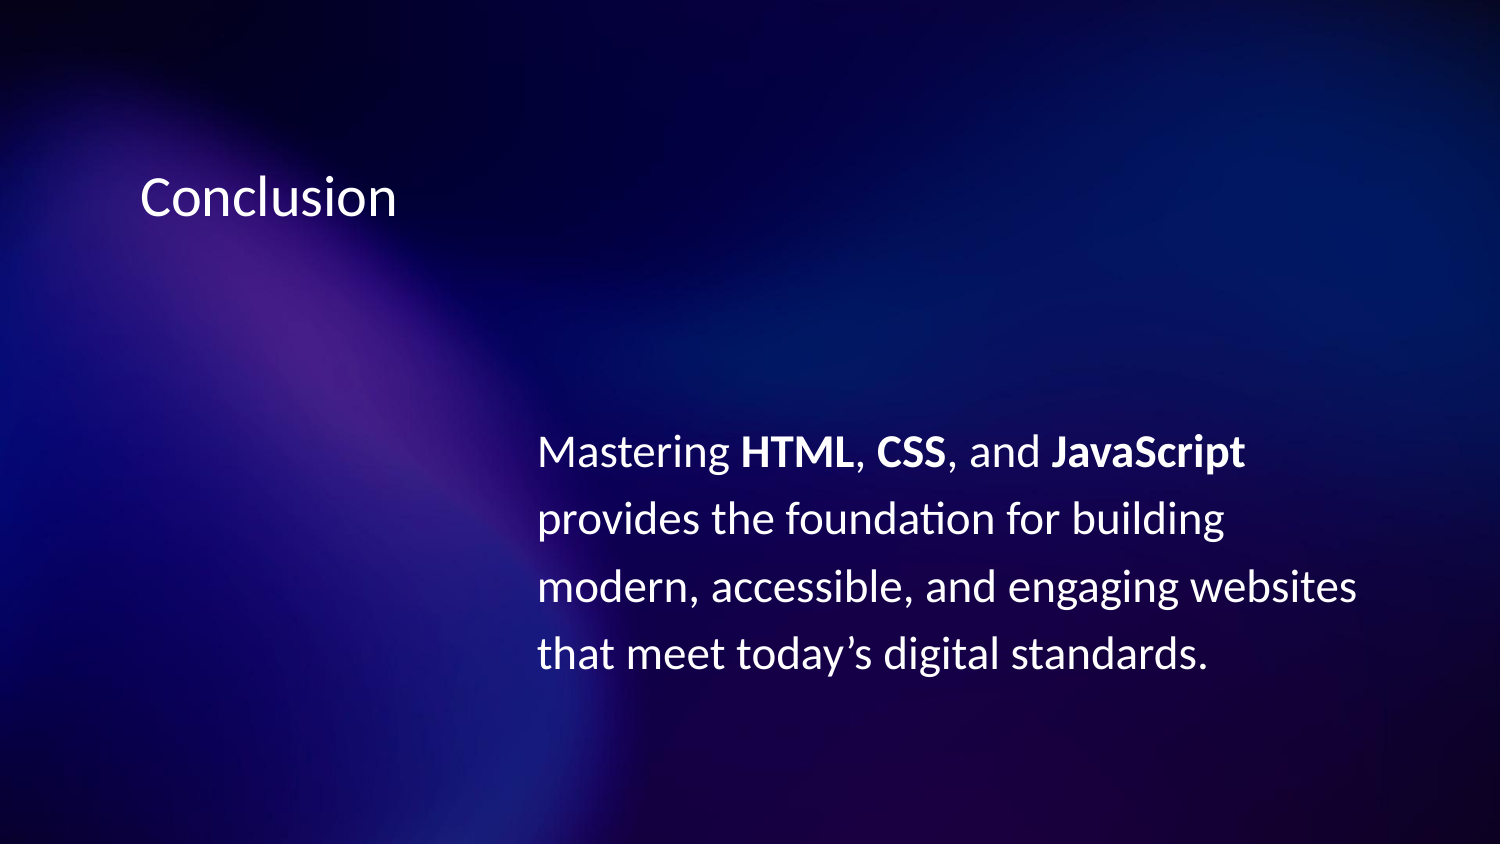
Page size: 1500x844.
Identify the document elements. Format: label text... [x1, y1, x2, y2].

picture [0, 0, 1500, 844]
title Conclusion [125, 129, 1375, 244]
list Mastering HTML, CSS, and JavaScript provides the foundation for building modern, accessible, and engaging websites that meet today’s digital standards. [521, 393, 1375, 714]
